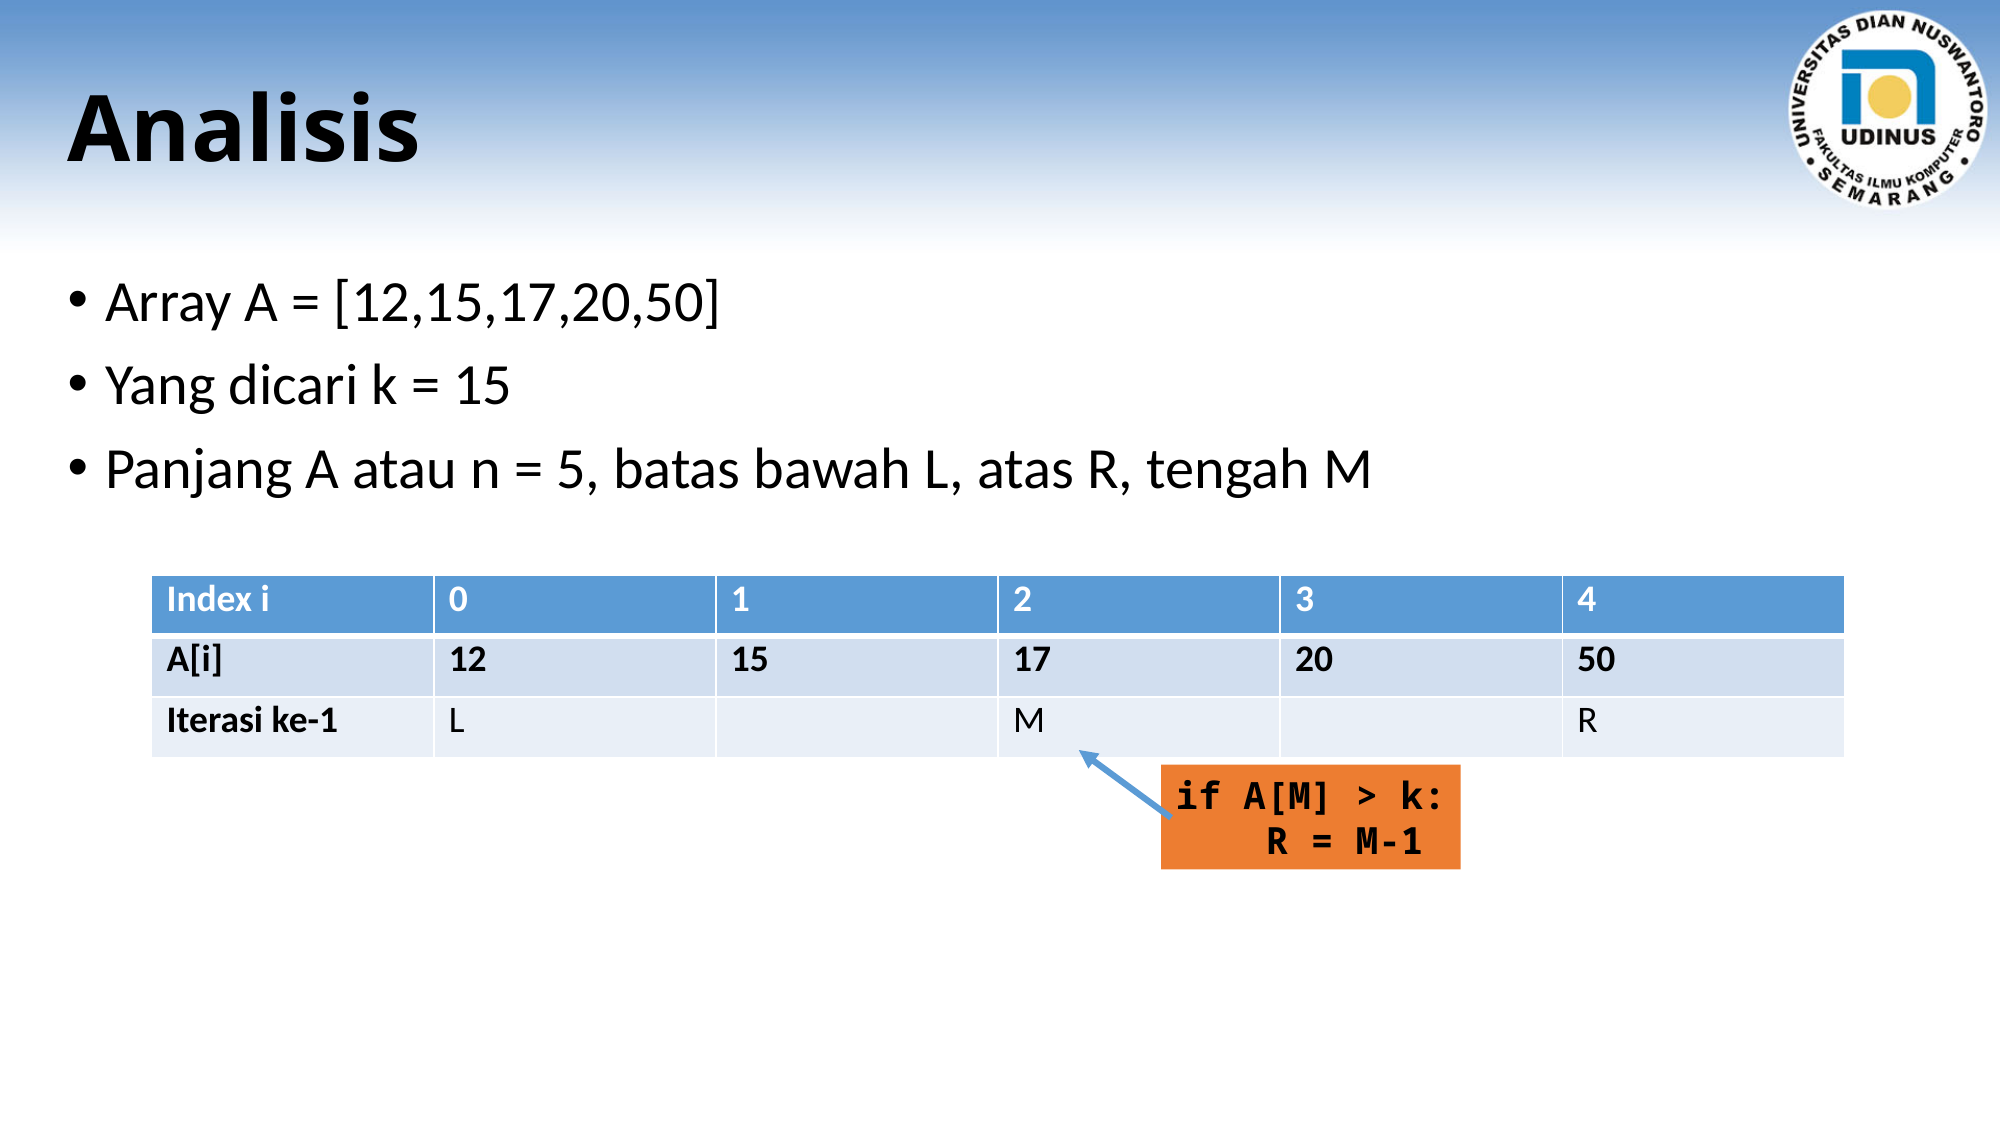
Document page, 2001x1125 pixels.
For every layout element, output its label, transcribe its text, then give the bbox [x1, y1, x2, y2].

table_cell A[i] [152, 639, 433, 696]
table_cell 50 [1563, 639, 1844, 696]
list Array A = [12,15,17,20,50] Yang dicari k = 15 Panjang A atau n = 5, batas bawah L, atas R, tengah M [52, 263, 1953, 1021]
table_cell Iterasi ke-1 [152, 698, 433, 757]
table_header 0 [435, 576, 715, 633]
table_cell R [1563, 698, 1844, 757]
table_header 4 [1563, 576, 1844, 633]
table_cell [717, 698, 997, 757]
picture [0, 0, 2000, 1125]
table_cell M [999, 698, 1279, 757]
table_cell 12 [435, 639, 715, 696]
table_cell 17 [999, 639, 1279, 696]
table_header Index i [152, 576, 433, 633]
table_header 1 [717, 576, 997, 633]
text_box if A[M] > k: R = M-1 [1161, 764, 1461, 870]
table_cell L [435, 698, 715, 757]
title Analisis [52, 22, 1700, 241]
table_cell 20 [1281, 639, 1562, 696]
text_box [1078, 749, 1172, 818]
table_header 2 [999, 576, 1279, 633]
table_cell 15 [717, 639, 997, 696]
table_header 3 [1281, 576, 1562, 633]
table_cell [1281, 698, 1562, 757]
